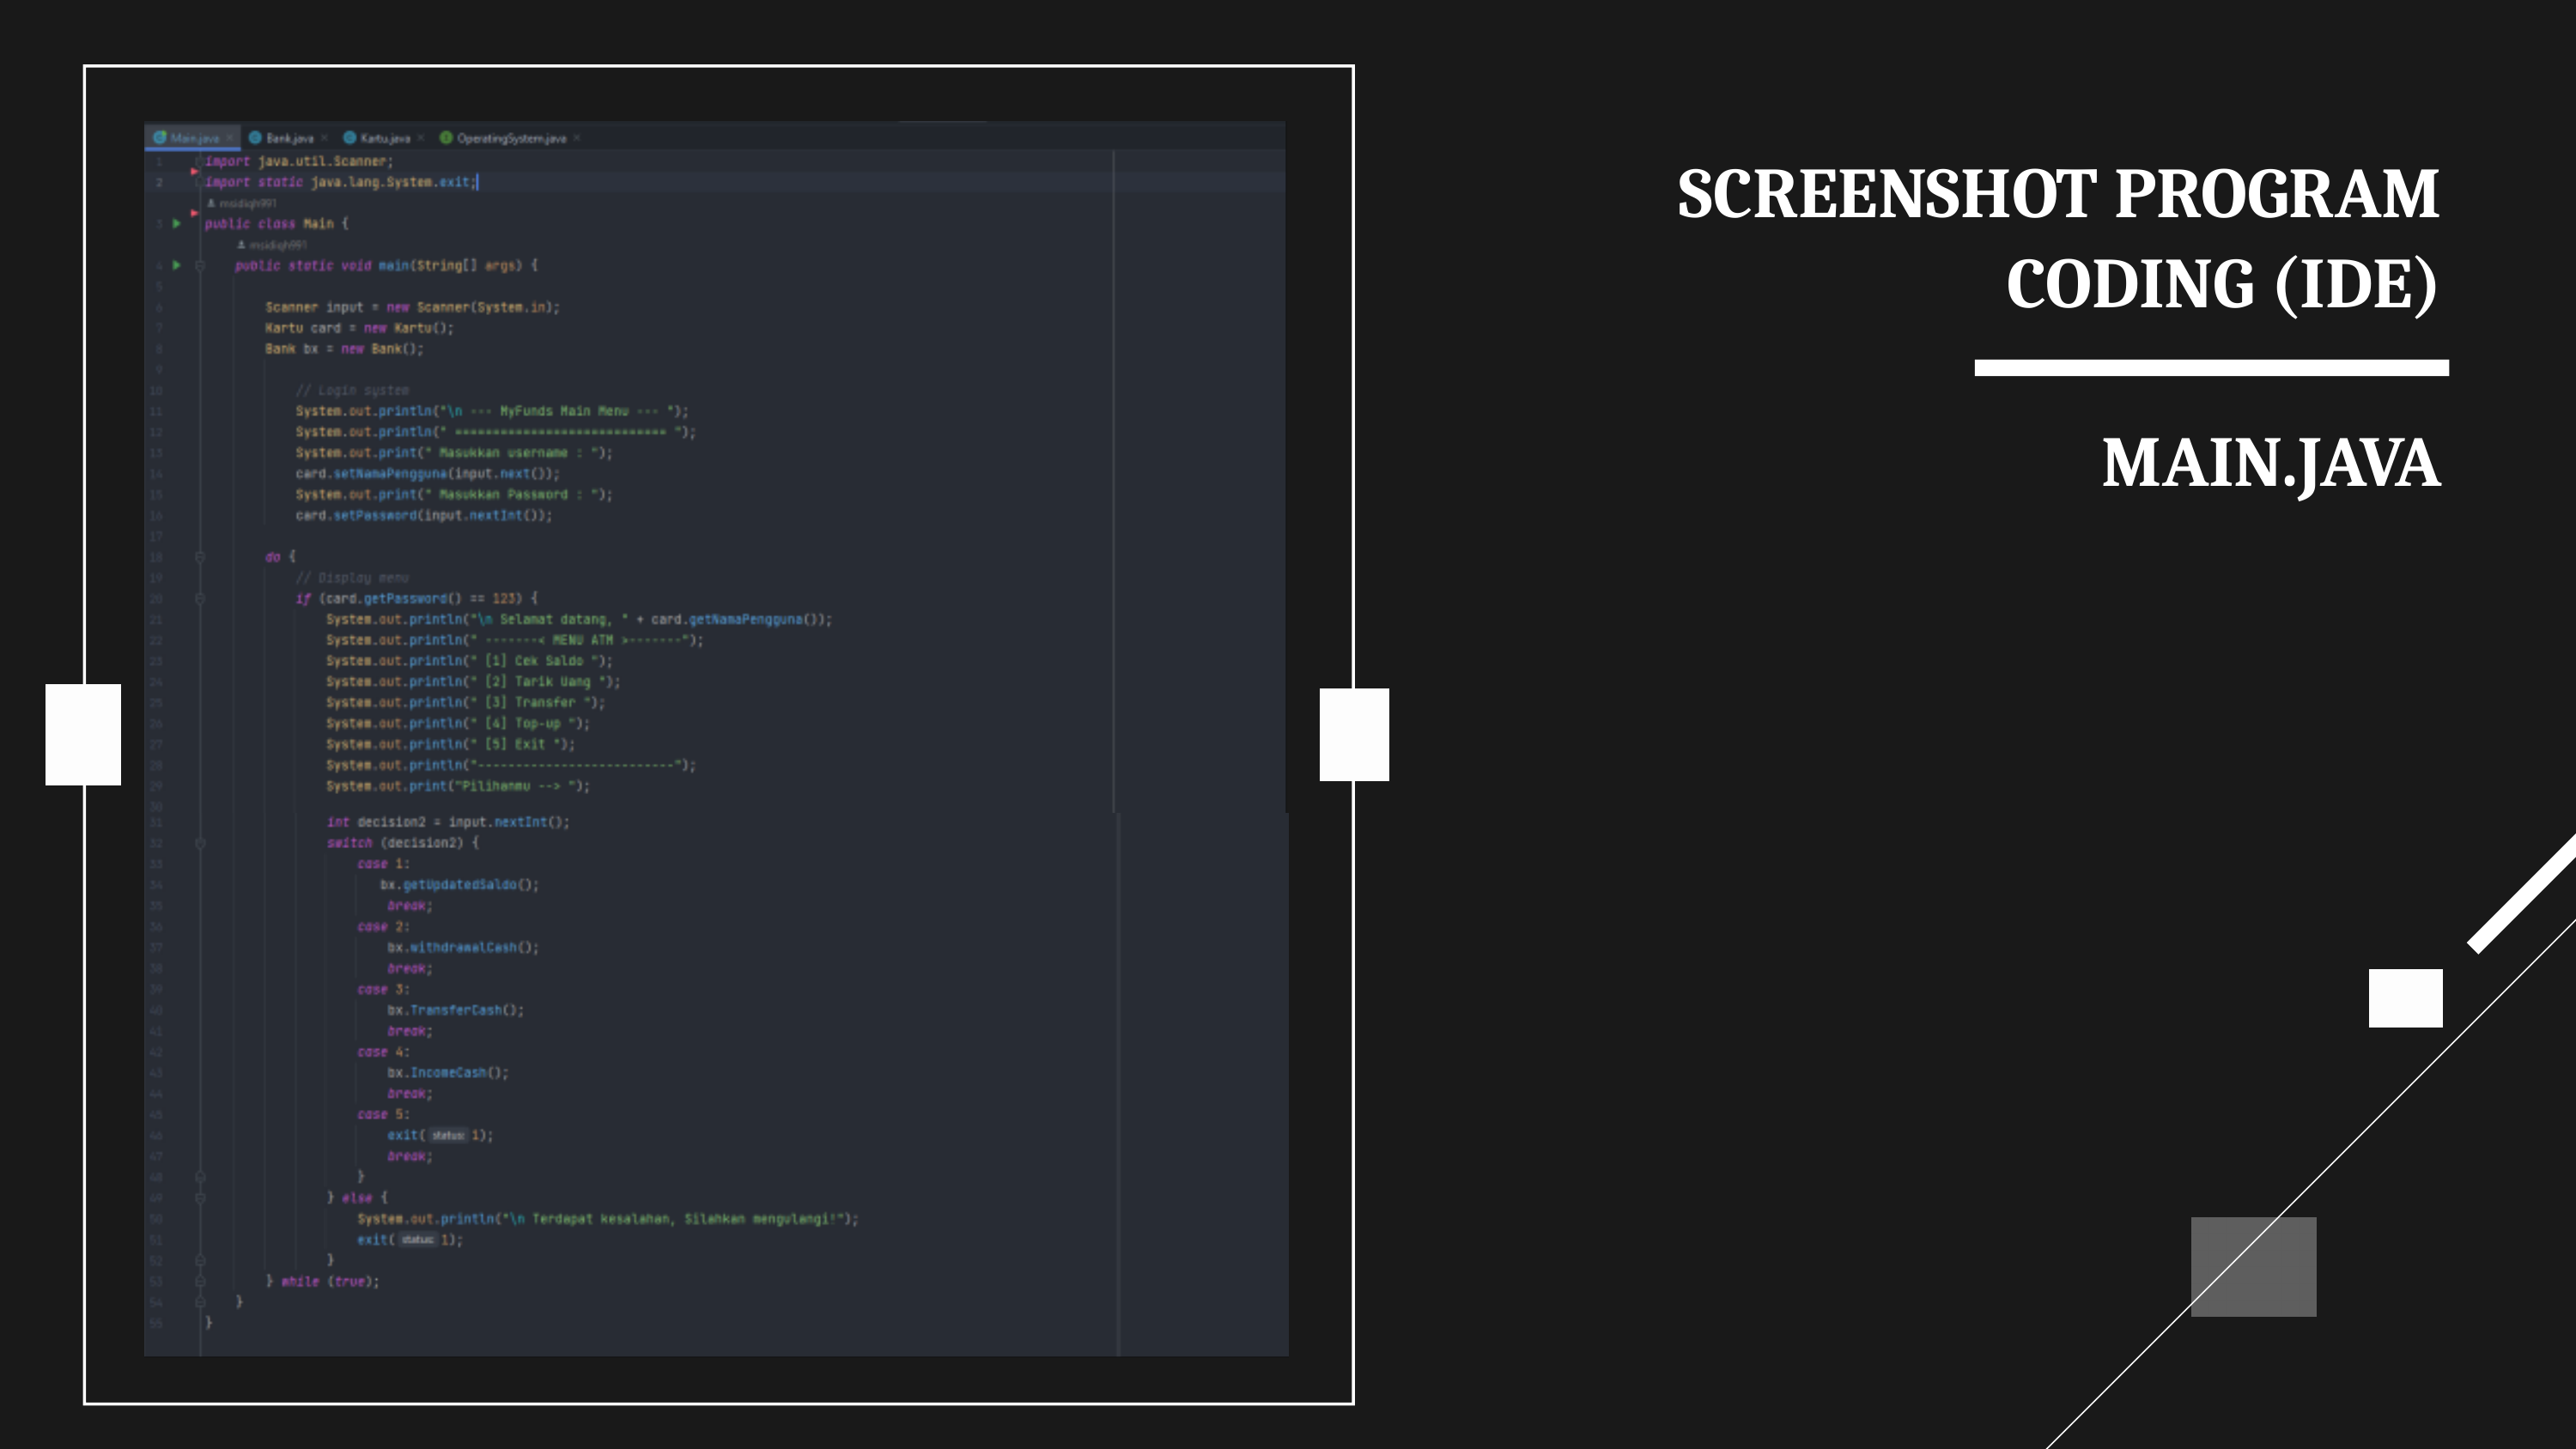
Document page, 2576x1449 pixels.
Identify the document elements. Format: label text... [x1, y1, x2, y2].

text_box [2045, 1307, 2187, 1449]
picture [2369, 968, 2443, 1028]
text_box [23, 684, 143, 785]
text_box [1300, 688, 1409, 781]
text_box [2466, 833, 2576, 955]
picture [2191, 1216, 2317, 1317]
text_box [1974, 359, 2450, 377]
text_box [2279, 919, 2576, 1216]
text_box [82, 64, 1355, 1406]
text_box SCREENSHOT PROGRAM CODING (IDE) MAIN.JAVA [1559, 142, 2443, 501]
